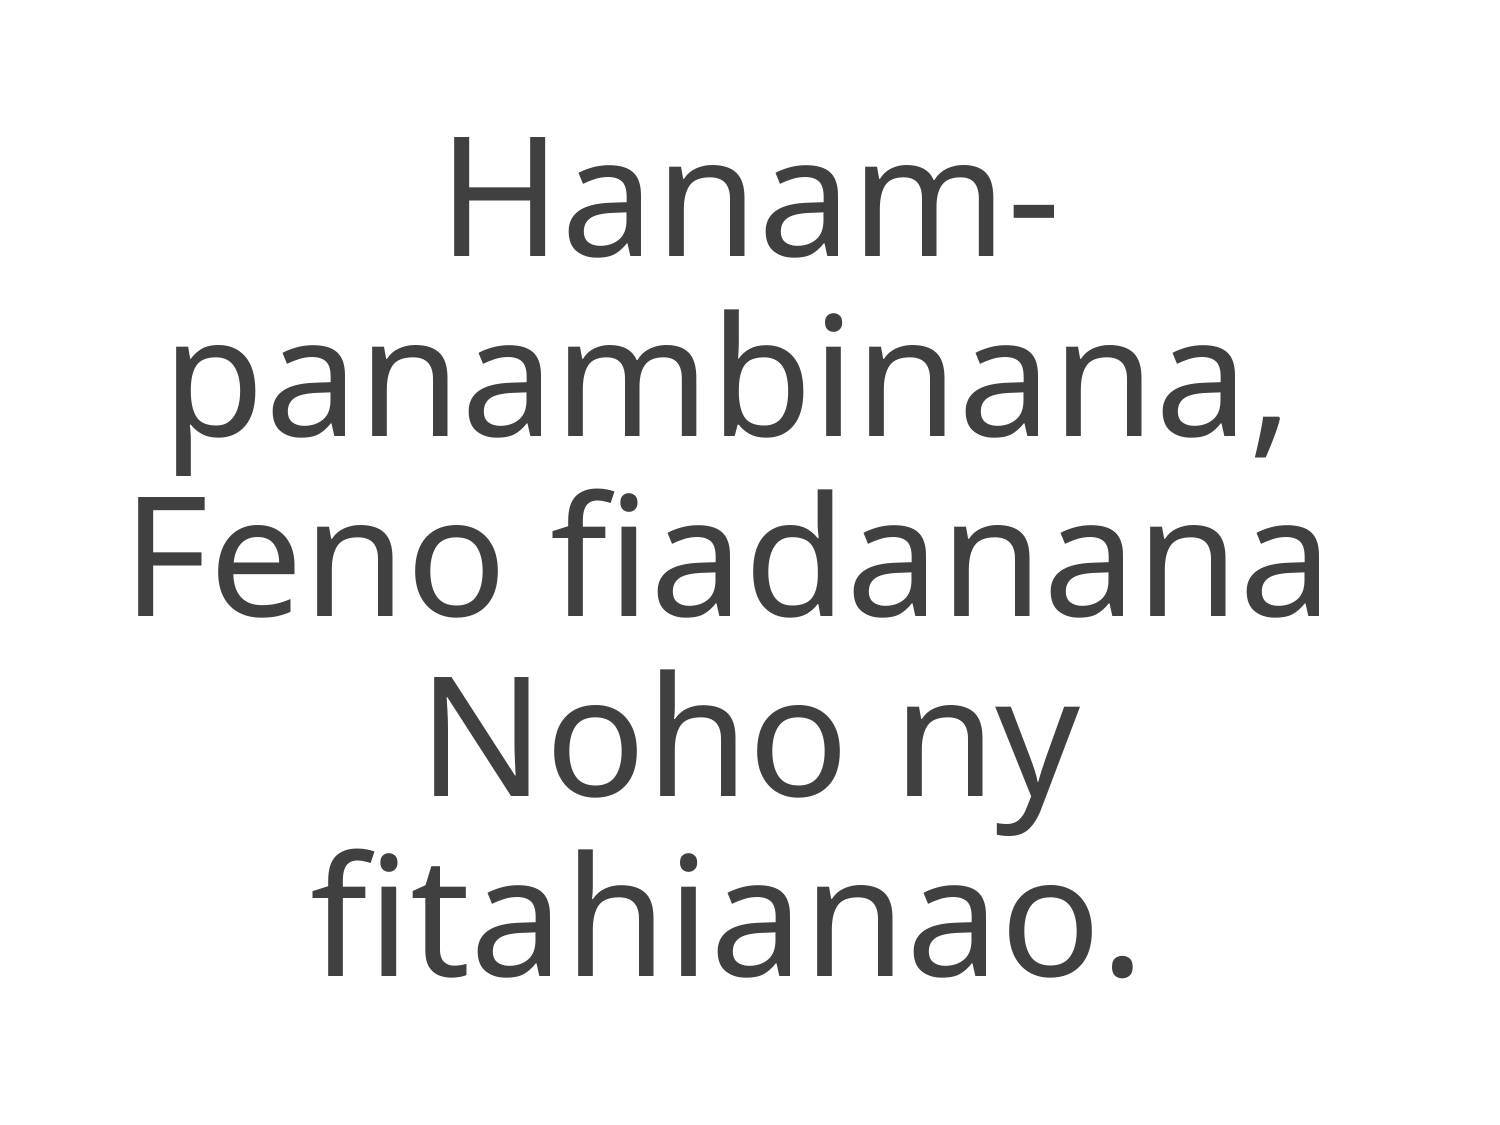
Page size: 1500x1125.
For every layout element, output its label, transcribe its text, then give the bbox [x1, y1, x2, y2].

title Hanam-panambinana, Feno fiadanana Noho ny fitahianao. [0, 453, 1500, 672]
